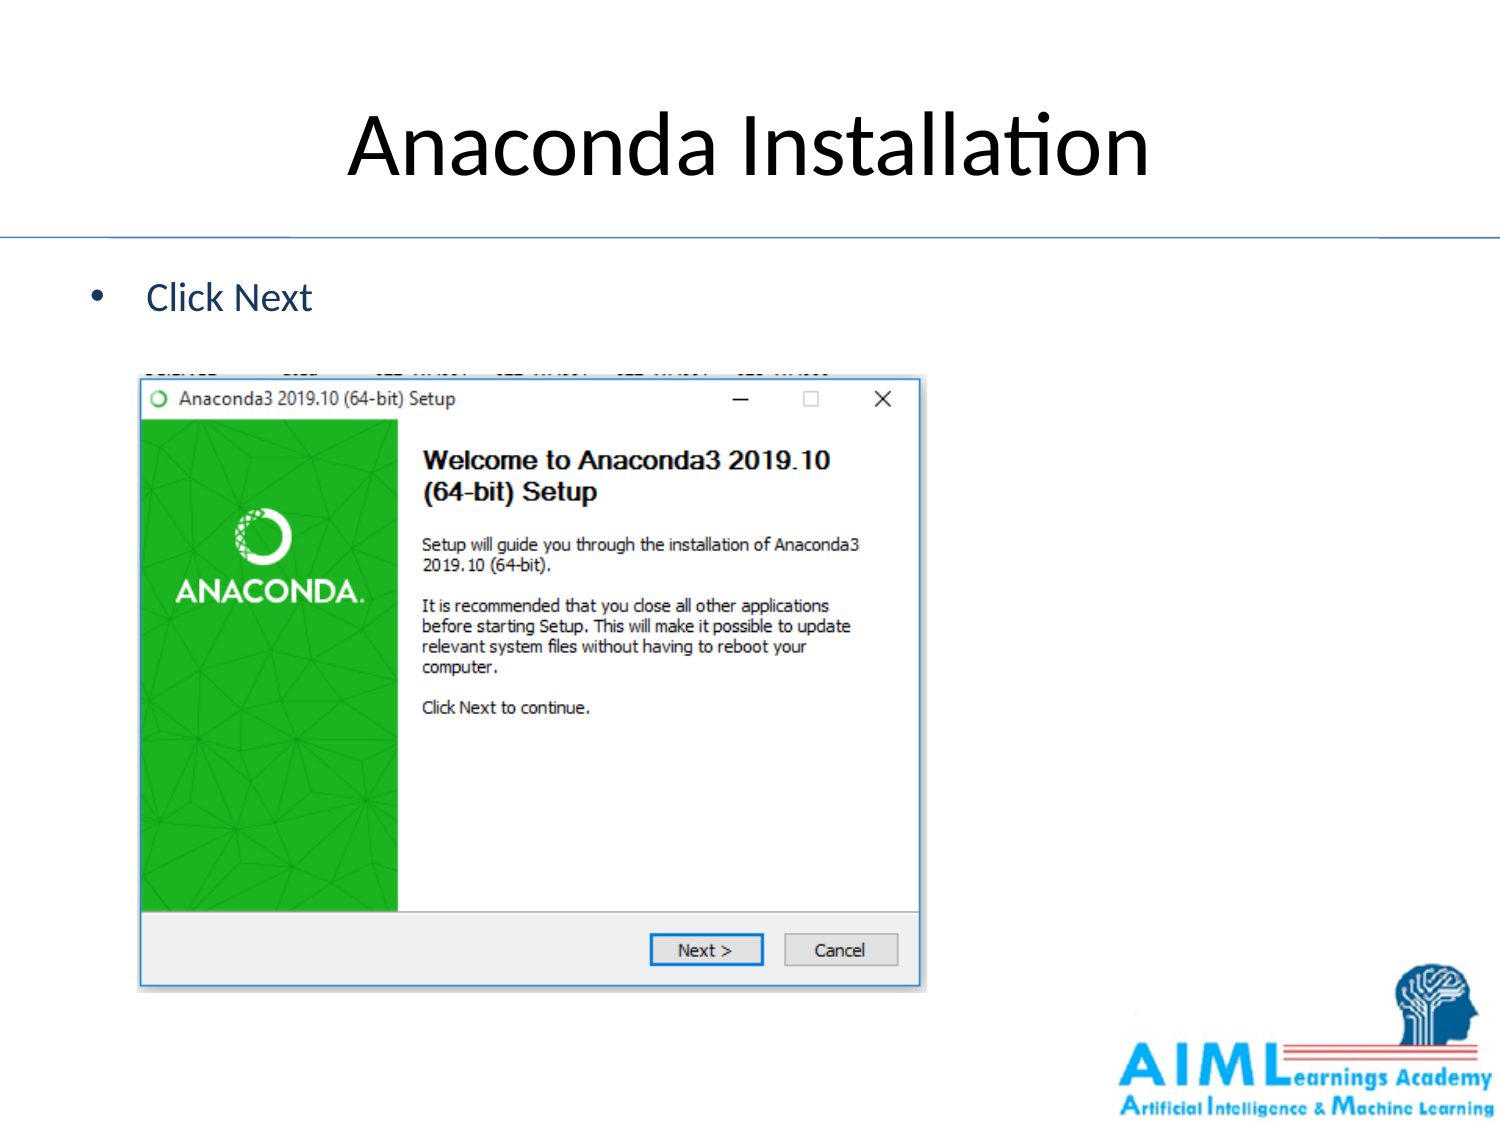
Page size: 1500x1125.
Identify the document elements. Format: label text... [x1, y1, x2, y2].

picture [137, 374, 927, 993]
picture [1118, 962, 1500, 1125]
title Anaconda Installation [75, 45, 1425, 233]
list Click Next [75, 262, 1425, 375]
